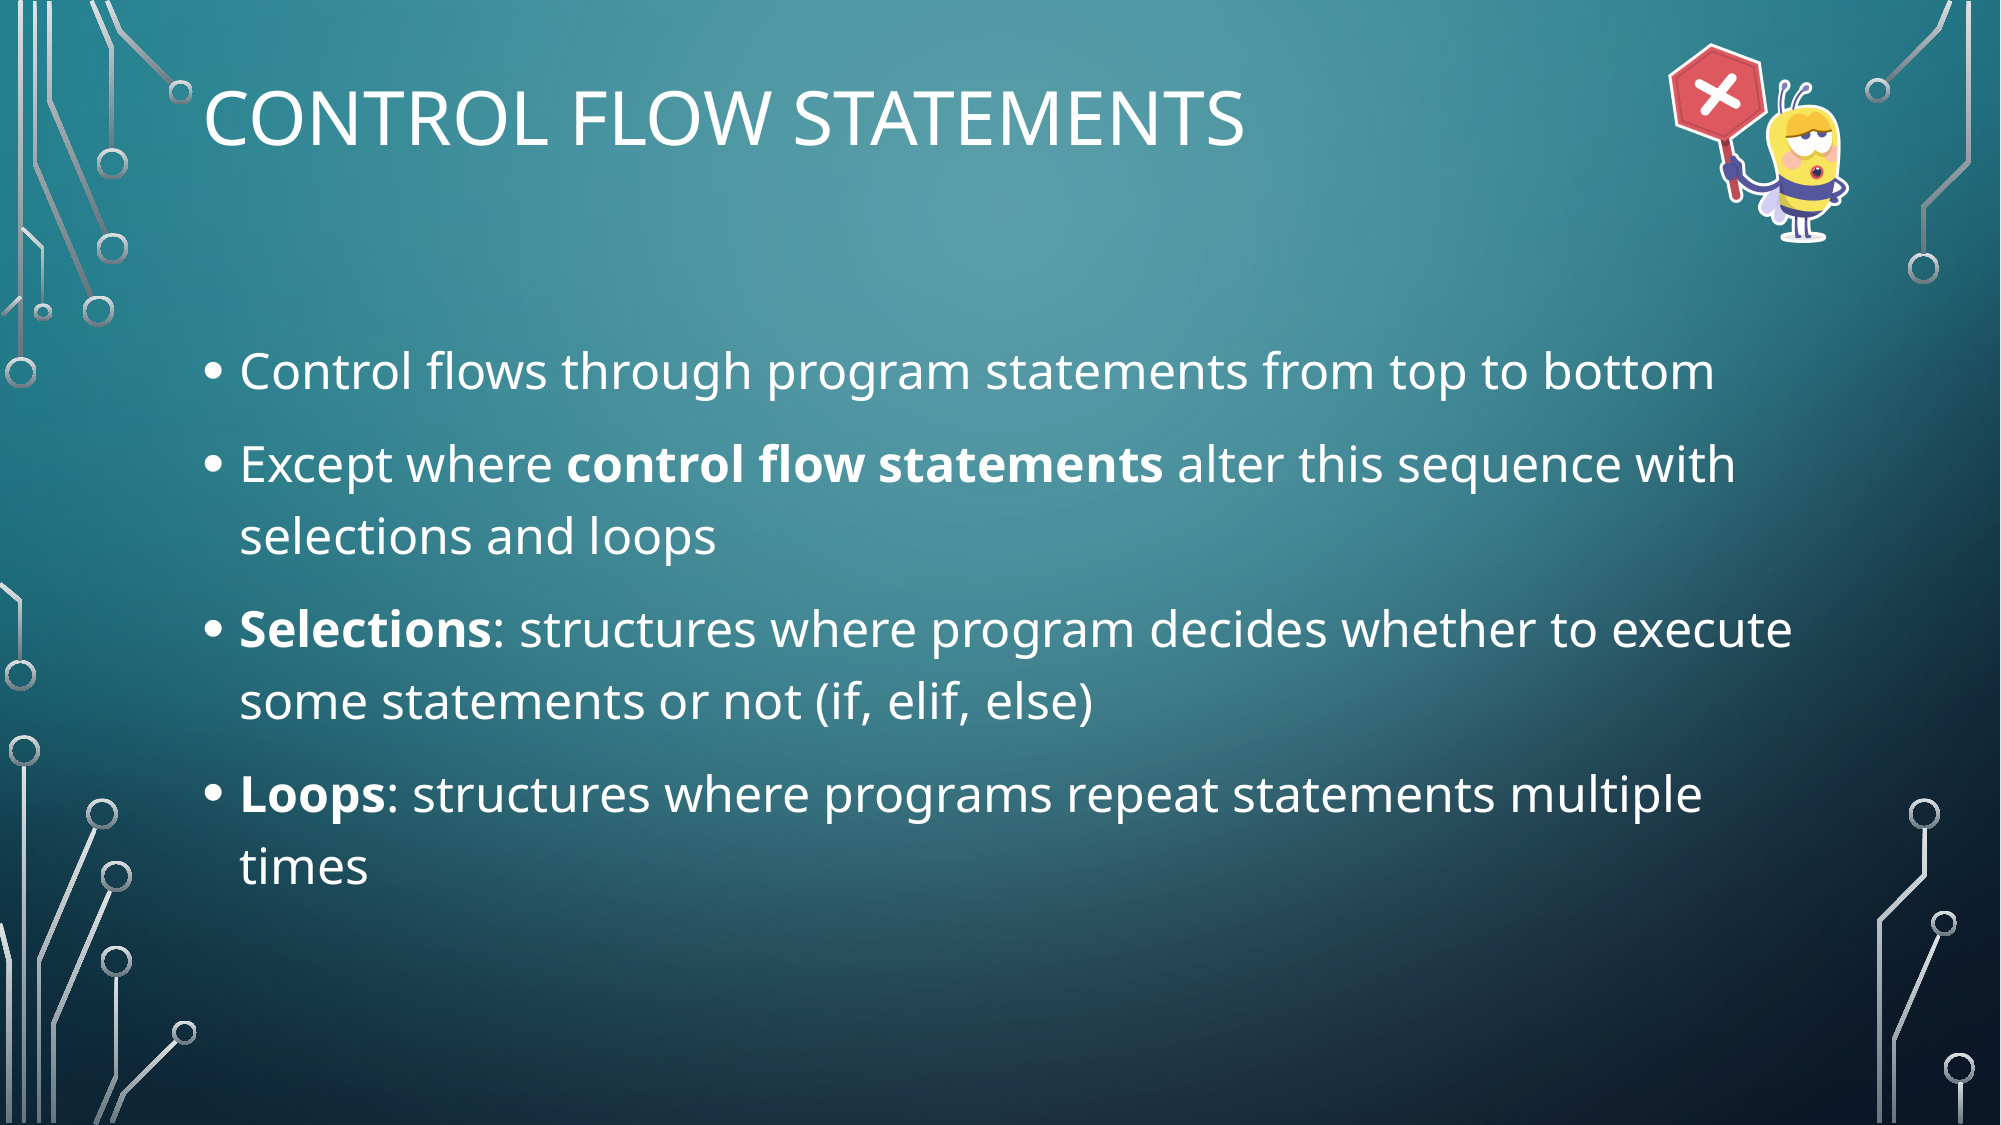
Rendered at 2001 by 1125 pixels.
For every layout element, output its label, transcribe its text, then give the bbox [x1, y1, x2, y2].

title control flow statements [187, 0, 1813, 243]
picture [1658, 43, 1859, 243]
list Control flows through program statements from top to bottom Except where control flow statements alter this sequence with selections and loops Selections: structures where program decides whether to execute some statements or not (if, elif, else) Loops: structures where programs repeat statements multiple times [187, 320, 1813, 902]
